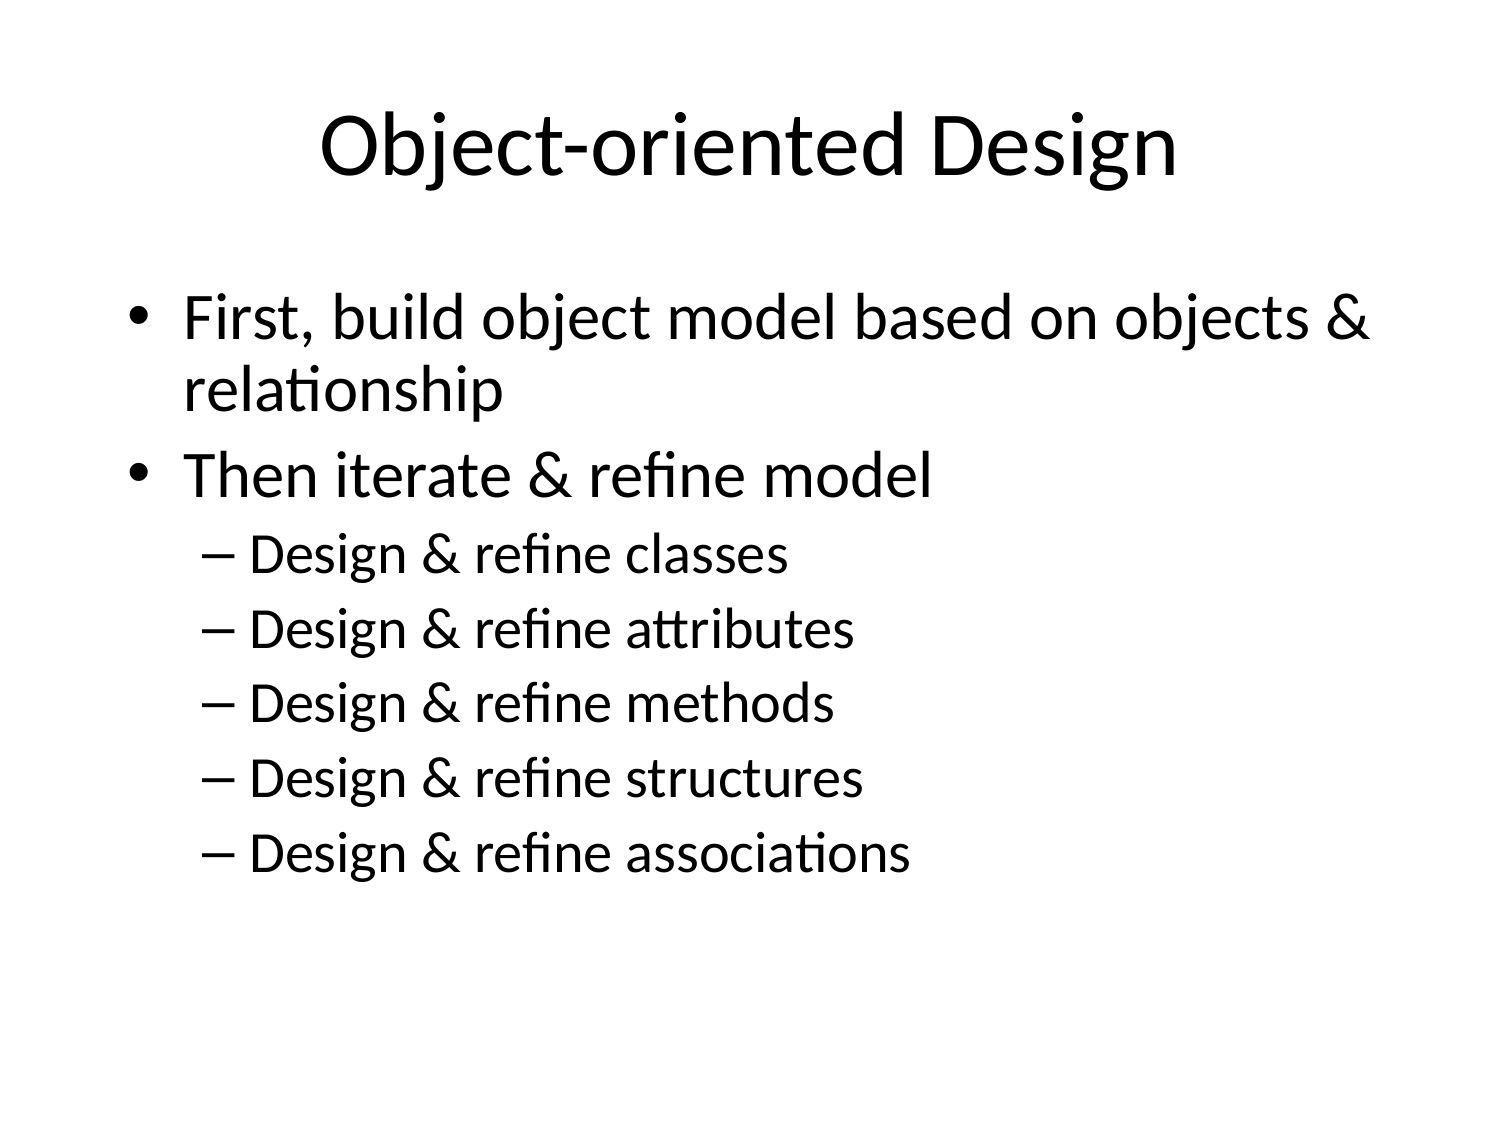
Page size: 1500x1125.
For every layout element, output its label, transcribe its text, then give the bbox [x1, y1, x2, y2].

list First, build object model based on objects & relationship Then iterate & refine model Design & refine classes Design & refine attributes Design & refine methods Design & refine structures Design & refine associations [112, 275, 1388, 950]
title Object-oriented Design [75, 45, 1425, 233]
